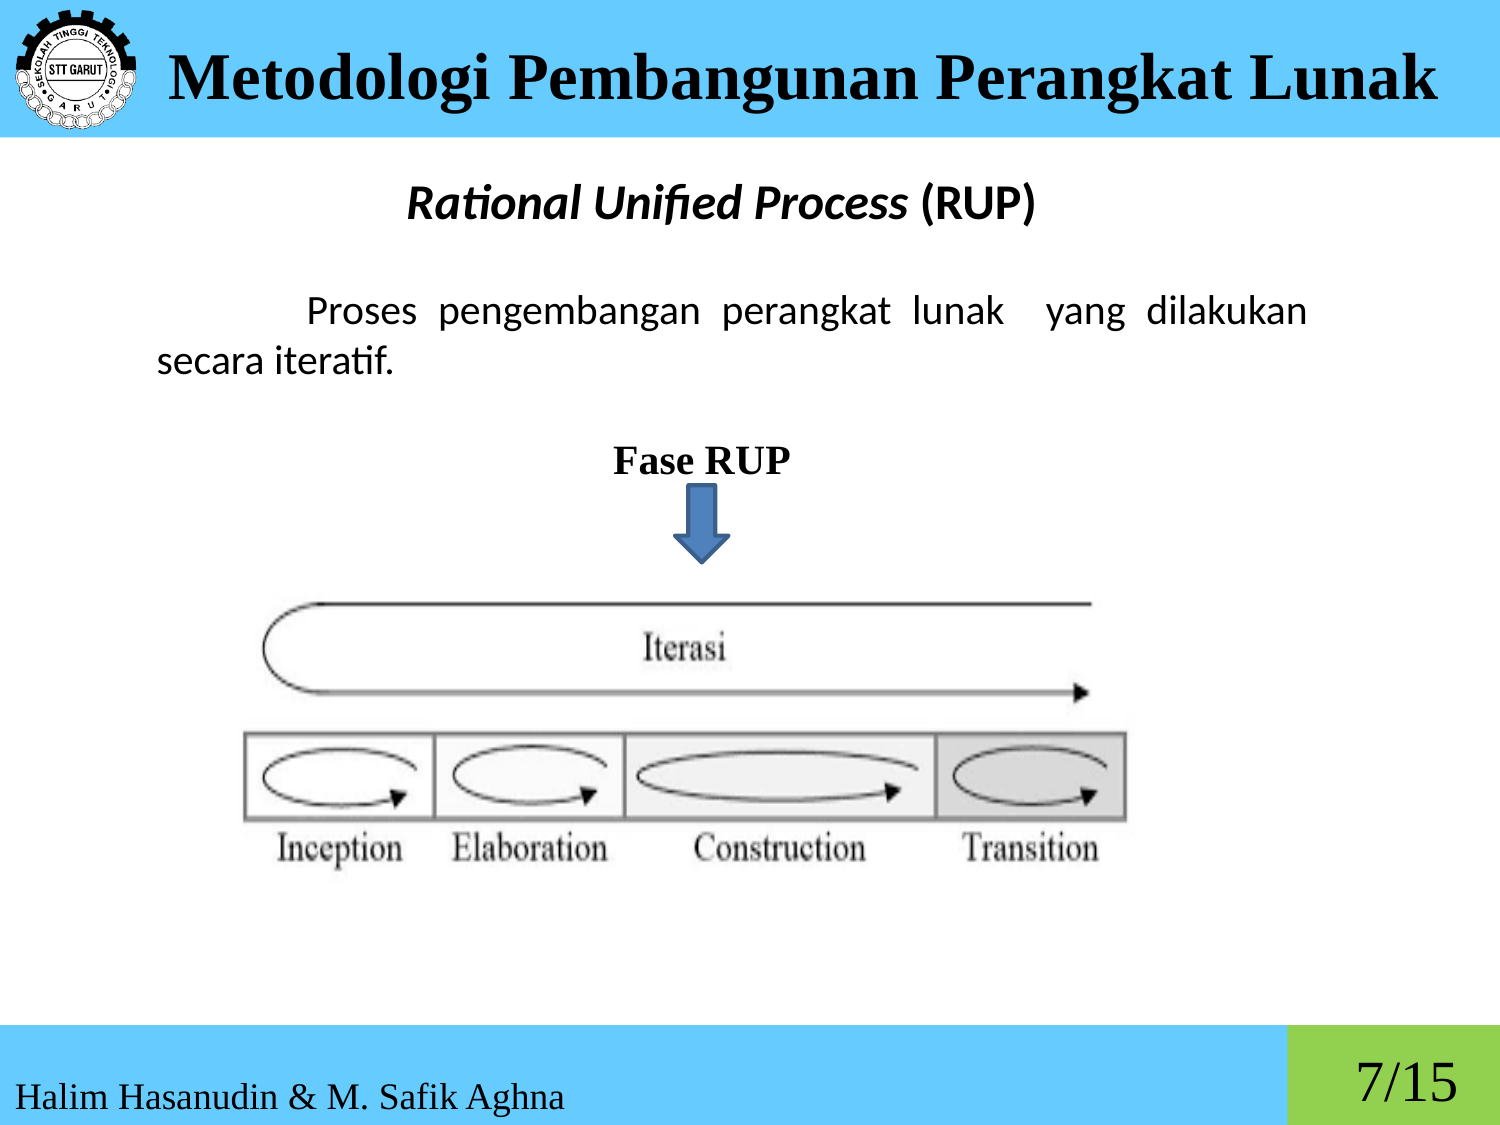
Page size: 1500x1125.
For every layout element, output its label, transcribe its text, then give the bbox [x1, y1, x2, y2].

text_box [673, 483, 731, 565]
text_box Rational Unified Process (RUP) [391, 161, 1064, 237]
picture [231, 568, 1138, 888]
text_box Fase RUP [587, 424, 817, 500]
text_box [0, 0, 1500, 139]
text_box Proses pengembangan perangkat lunak yang dilakukan secara iteratif. [141, 274, 1324, 350]
picture [12, 5, 138, 132]
text_box Metodologi Pembangunan Perangkat Lunak [141, 24, 1484, 113]
text_box Halim Hasanudin & M. Safik Aghna [0, 1064, 1288, 1125]
text_box [1285, 1023, 1500, 1125]
text_box [0, 1023, 1285, 1064]
text_box 7/15 [1340, 1036, 1475, 1121]
